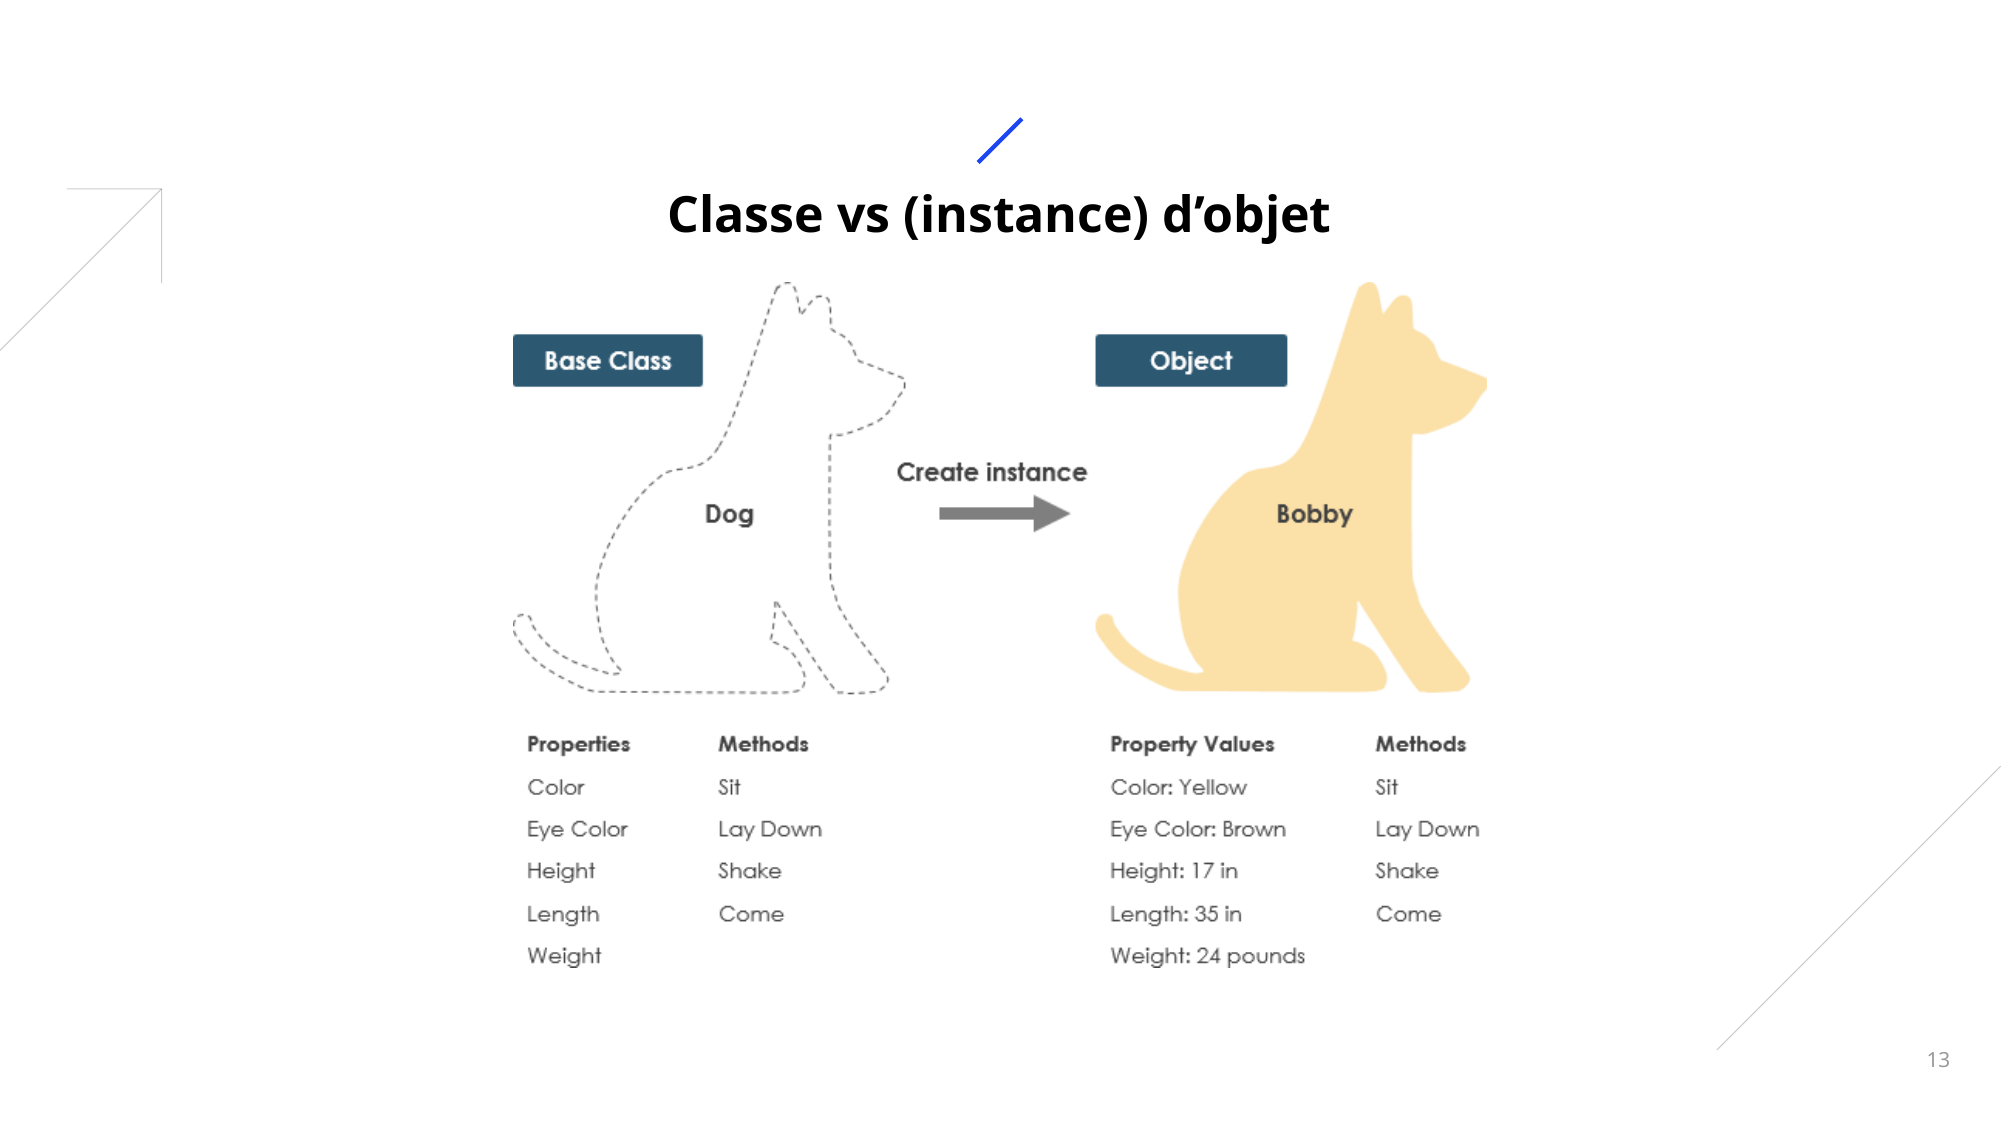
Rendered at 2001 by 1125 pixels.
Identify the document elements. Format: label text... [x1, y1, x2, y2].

slide_number 13 [1896, 1042, 1981, 1080]
title Classe vs (instance) d’objet [282, 162, 1717, 268]
picture [513, 282, 1487, 968]
